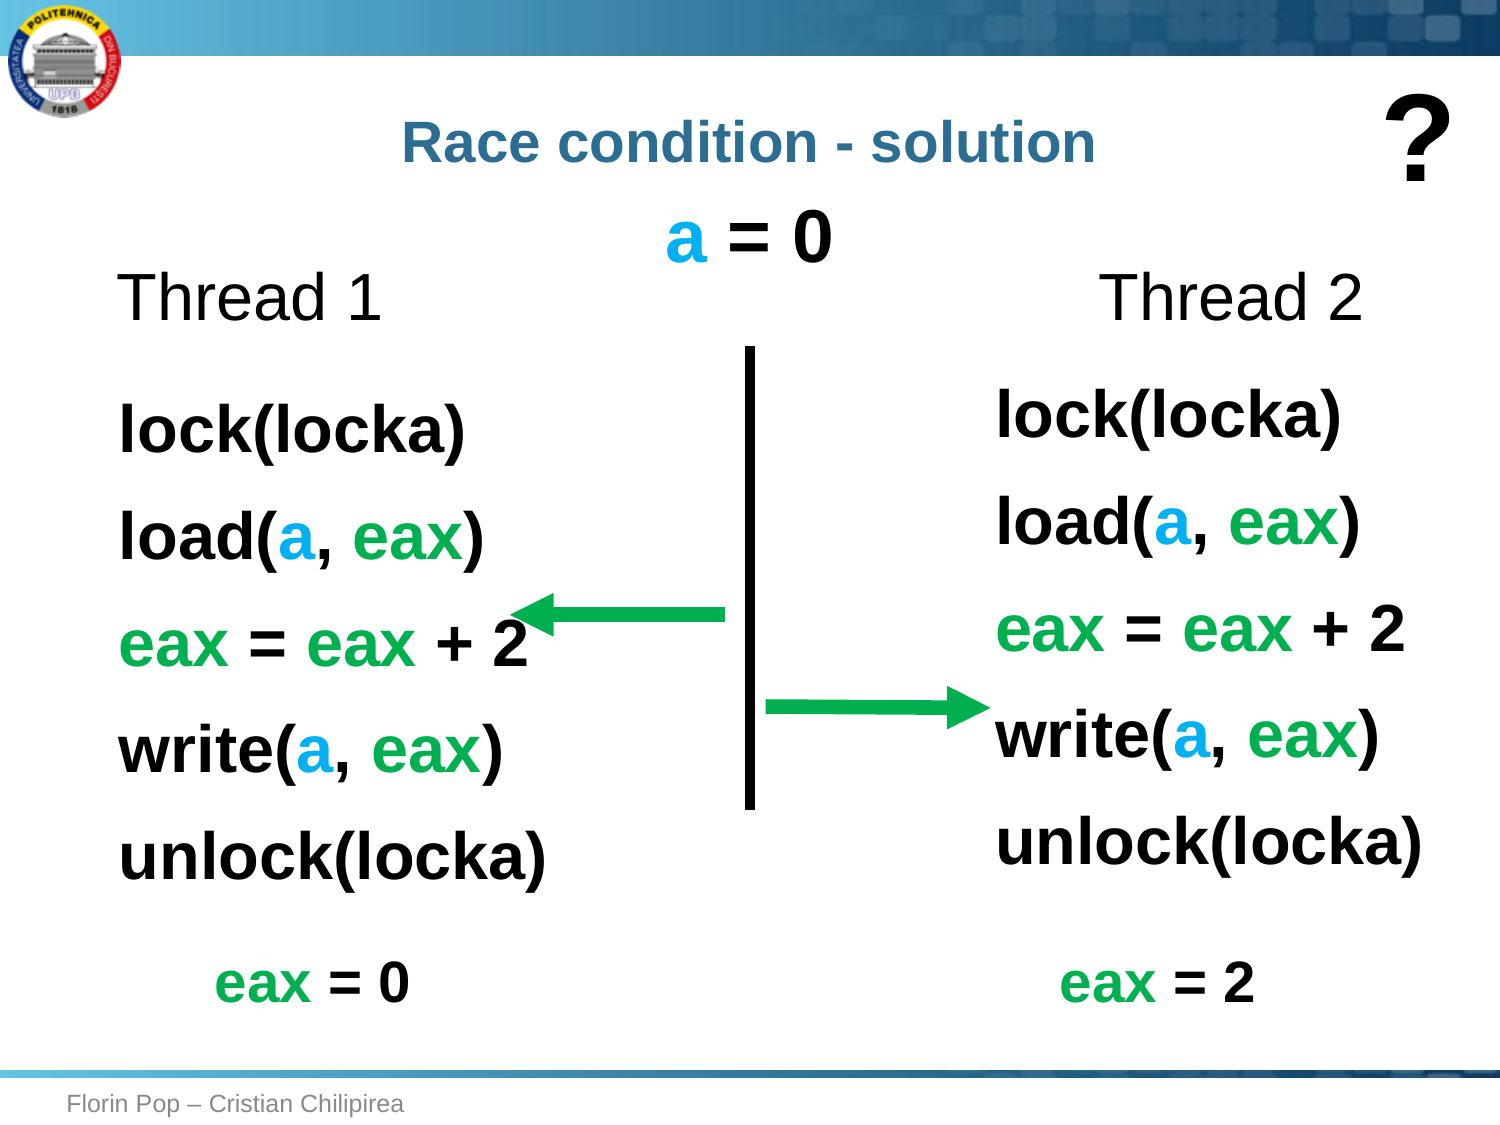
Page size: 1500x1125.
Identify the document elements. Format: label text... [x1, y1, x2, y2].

text_box lock(locka) load(a, eax) eax = eax + 2 write(a, eax) unlock(locka) [995, 363, 1473, 907]
picture [0, 1070, 1500, 1078]
text_box Thread 1 [116, 246, 505, 346]
picture [0, 0, 1500, 118]
list lock(locka) load(a, eax) eax = eax + 2 write(a, eax) unlock(locka) [118, 378, 597, 922]
text_box a = 0 [650, 180, 850, 286]
text_box eax = 0 [199, 937, 516, 1022]
text_box Thread 2 [1098, 246, 1487, 346]
text_box eax = 2 [1045, 937, 1361, 1022]
title Race condition - solution [51, 102, 1365, 178]
footer Florin Pop – Cristian Chilipirea [51, 1083, 1157, 1125]
text_box ? [1365, 49, 1472, 215]
